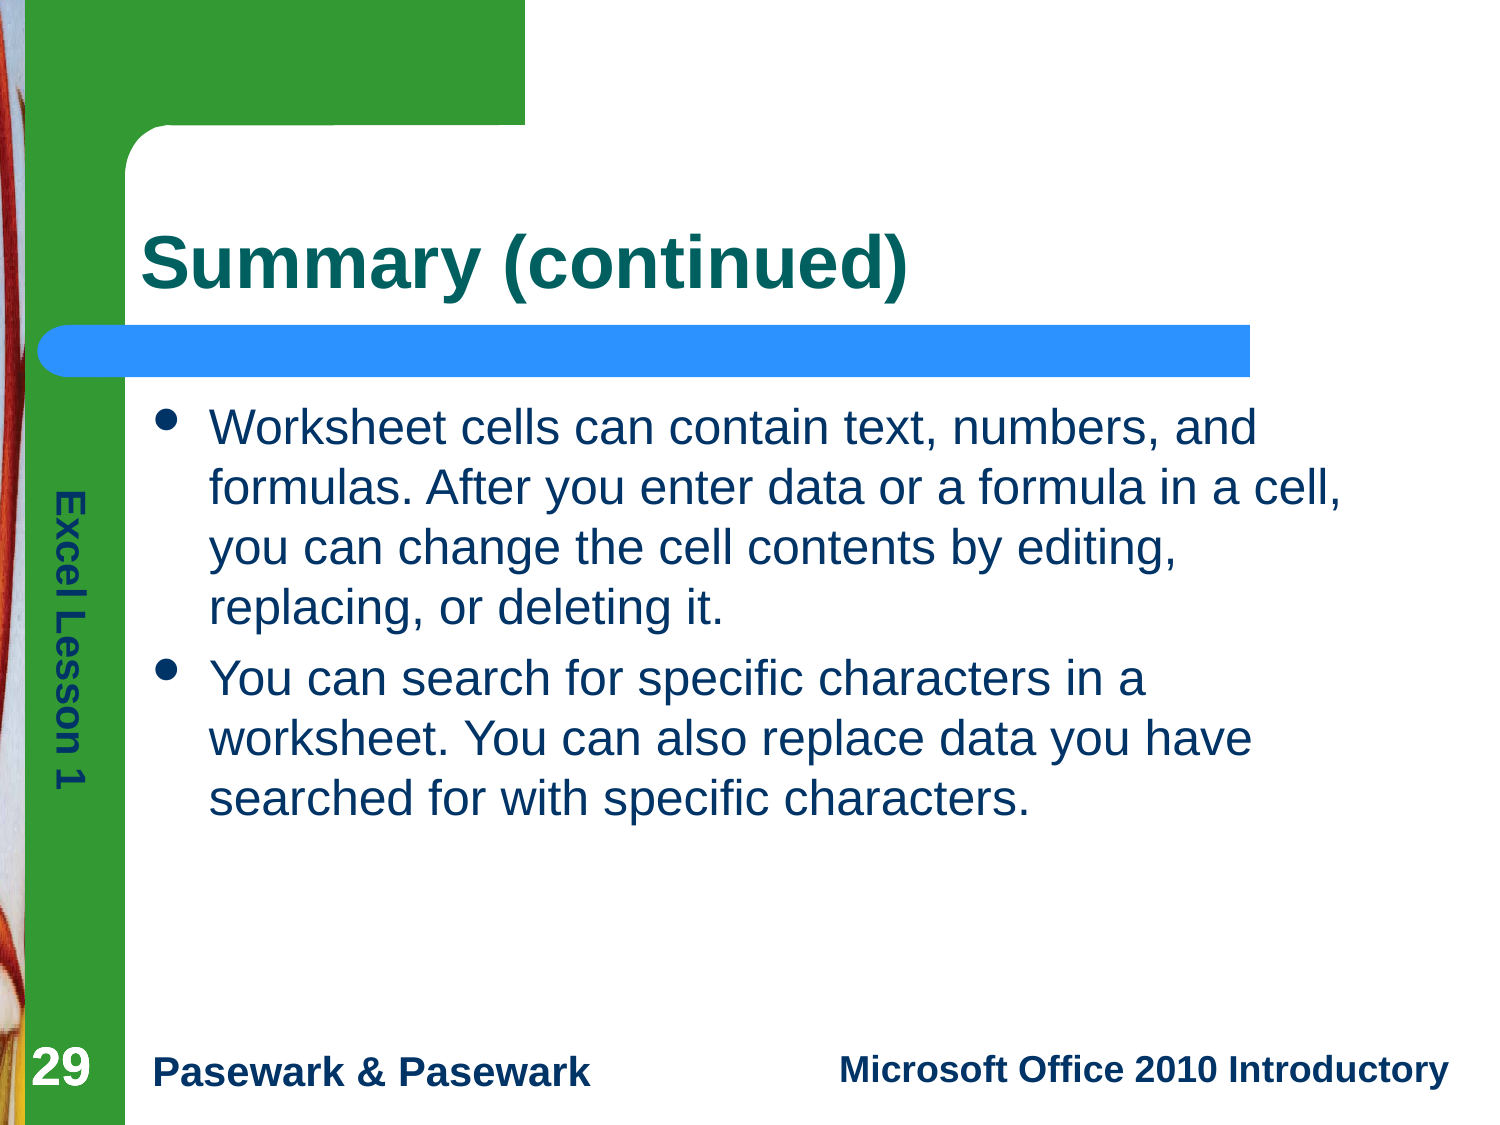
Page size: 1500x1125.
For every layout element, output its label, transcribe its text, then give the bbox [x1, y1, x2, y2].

text_box 29 [13, 1023, 111, 1105]
picture [0, 0, 25, 1125]
title Summary (continued) [124, 124, 1426, 313]
list Worksheet cells can contain text, numbers, and formulas. After you enter data or a formula in a cell, you can change the cell contents by editing, replacing, or deleting it. You can search for specific characters in a worksheet. You can also replace data you have searched for with specific characters. [137, 387, 1413, 999]
